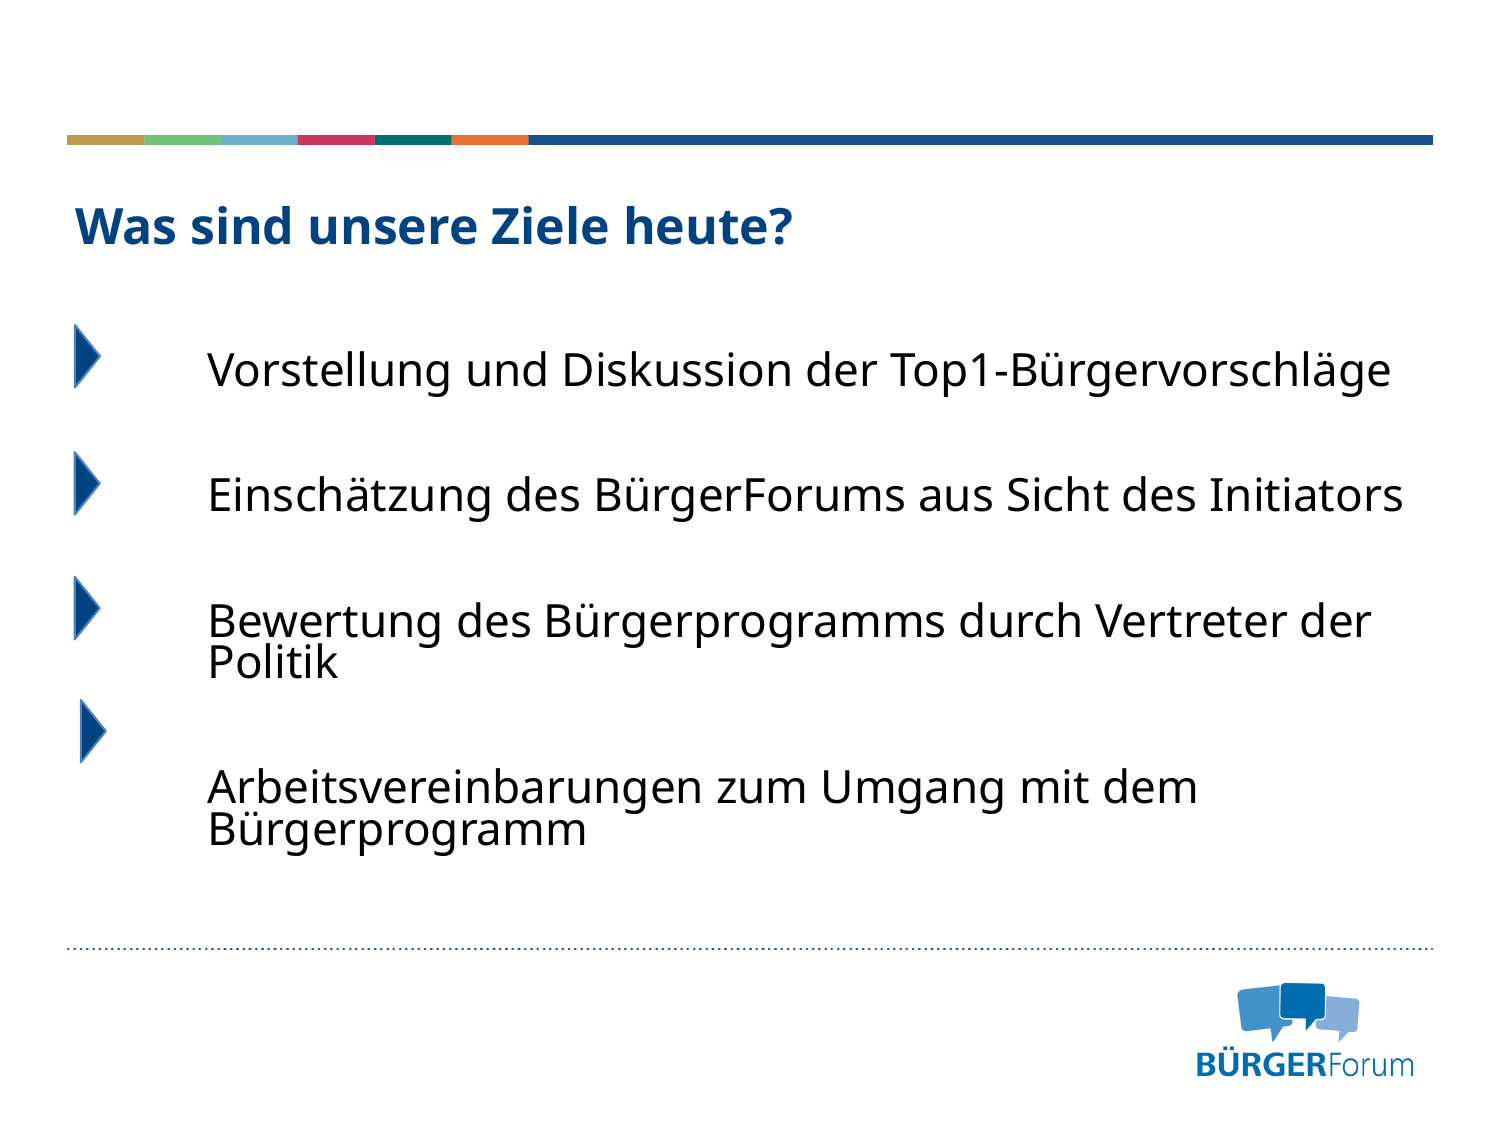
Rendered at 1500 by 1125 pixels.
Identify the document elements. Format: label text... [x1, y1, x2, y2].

text_box [74, 576, 100, 640]
picture [67, 135, 1433, 145]
text_box [80, 699, 106, 763]
picture [1196, 980, 1415, 1078]
list Vorstellung und Diskussion der Top1-Bürgervorschläge Einschätzung des BürgerForums aus Sicht des Initiators Bewertung des Bürgerprogramms durch Vertreter der Politik Arbeitsvereinbarungen zum Umgang mit dem Bürgerprogramm [207, 354, 1438, 944]
text_box [74, 452, 100, 515]
text_box [75, 325, 100, 388]
title Was sind unsere Ziele heute? [74, 194, 1426, 256]
picture [67, 943, 1433, 950]
